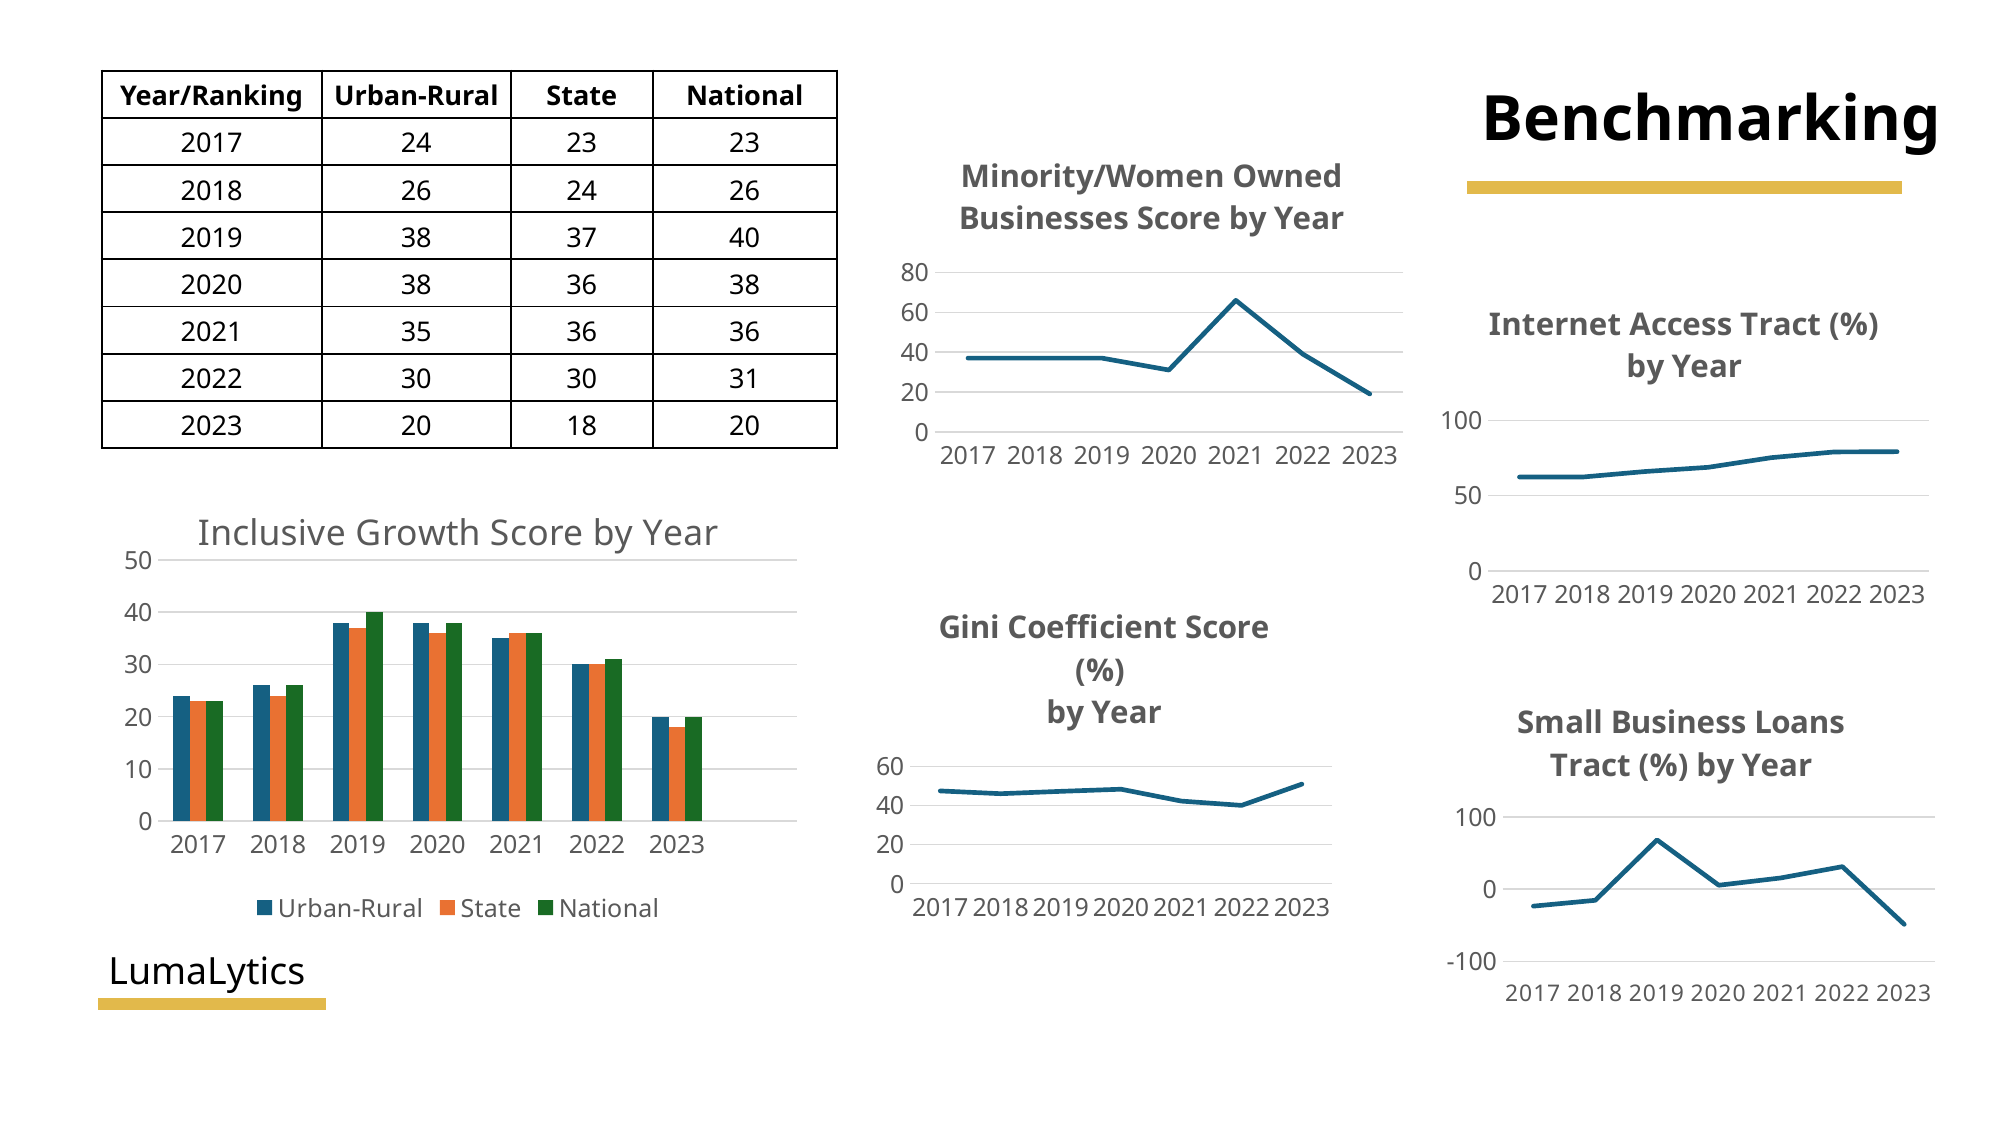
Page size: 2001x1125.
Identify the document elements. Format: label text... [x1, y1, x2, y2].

text_box LumaLytics [67, 939, 356, 1000]
table_cell 20 [323, 402, 510, 447]
table_header National [654, 72, 836, 117]
table_cell 2020 [103, 260, 321, 306]
table_cell 26 [654, 166, 836, 211]
table_cell 38 [654, 260, 836, 306]
table_cell 2022 [103, 355, 321, 400]
table_cell 37 [512, 213, 652, 258]
table_cell 30 [512, 355, 652, 400]
table_cell 2023 [103, 402, 321, 447]
table_cell 2019 [103, 213, 321, 258]
table_cell 35 [323, 307, 510, 353]
table_header Urban-Rural [323, 72, 510, 117]
table_cell 2017 [103, 119, 321, 164]
table_cell 36 [512, 260, 652, 306]
text_box Benchmarking [1466, 70, 1958, 161]
table_cell 36 [512, 307, 652, 353]
table_cell 38 [323, 260, 510, 306]
table_cell 31 [654, 355, 836, 400]
table_cell 36 [654, 307, 836, 353]
chart [889, 129, 1415, 480]
table_cell 20 [654, 402, 836, 447]
table_cell 18 [512, 402, 652, 447]
table_cell 26 [323, 166, 510, 211]
table_cell 30 [323, 355, 510, 400]
chart [1435, 674, 1946, 1015]
table_header State [512, 72, 652, 117]
table_header Year/Ranking [103, 72, 321, 117]
table_cell 38 [323, 213, 510, 258]
chart [96, 478, 820, 932]
table_cell 23 [512, 119, 652, 164]
chart [1429, 277, 1940, 619]
chart [866, 581, 1342, 932]
table_cell 2018 [103, 166, 321, 211]
table_cell 40 [654, 213, 836, 258]
table_cell 2021 [103, 307, 321, 353]
table_cell 23 [654, 119, 836, 164]
table_cell 24 [323, 119, 510, 164]
table_cell 24 [512, 166, 652, 211]
